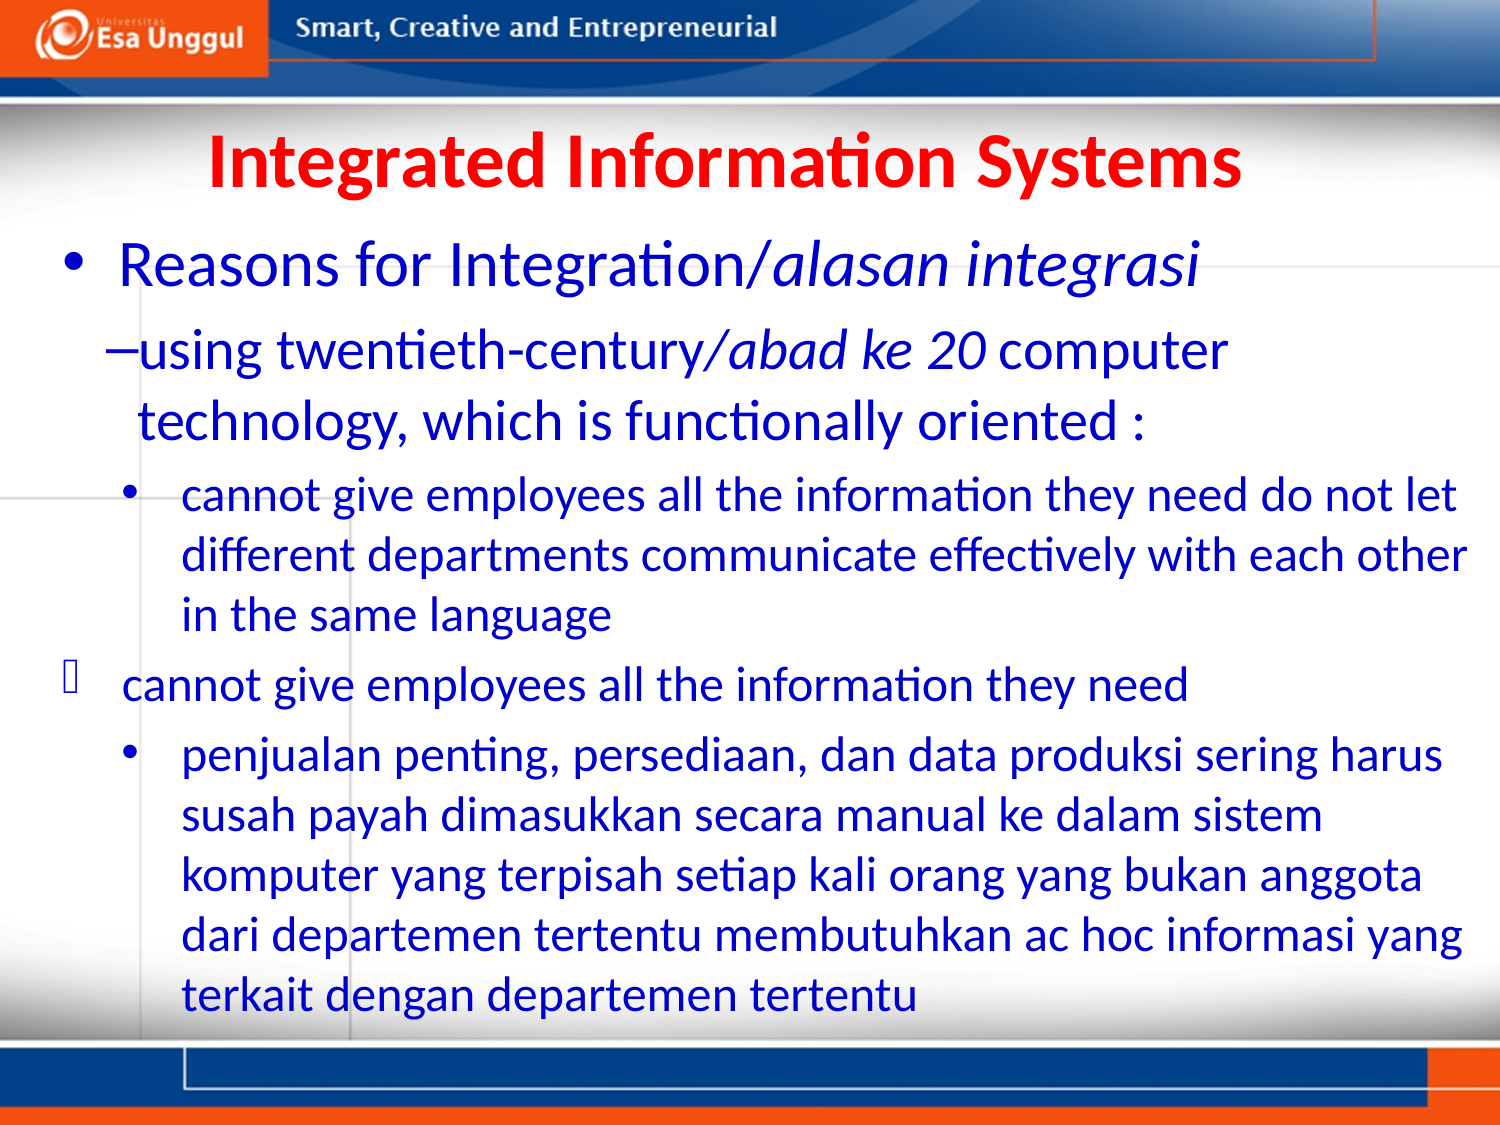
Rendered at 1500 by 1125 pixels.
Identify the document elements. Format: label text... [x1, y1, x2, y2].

title Integrated Information Systems [50, 87, 1400, 212]
list Reasons for Integration/alasan integrasi using twentieth-century/abad ke 20 computer technology, which is functionally oriented : cannot give employees all the information they need do not let different departments communicate effectively with each other in the same language cannot give employees all the information they need penjualan penting, persediaan, dan data produksi sering harus susah payah dimasukkan secara manual ke dalam sistem komputer yang terpisah setiap kali orang yang bukan anggota dari departemen tertentu membutuhkan ac hoc informasi yang terkait dengan departemen tertentu [47, 212, 1500, 1004]
picture [0, 0, 1500, 1125]
